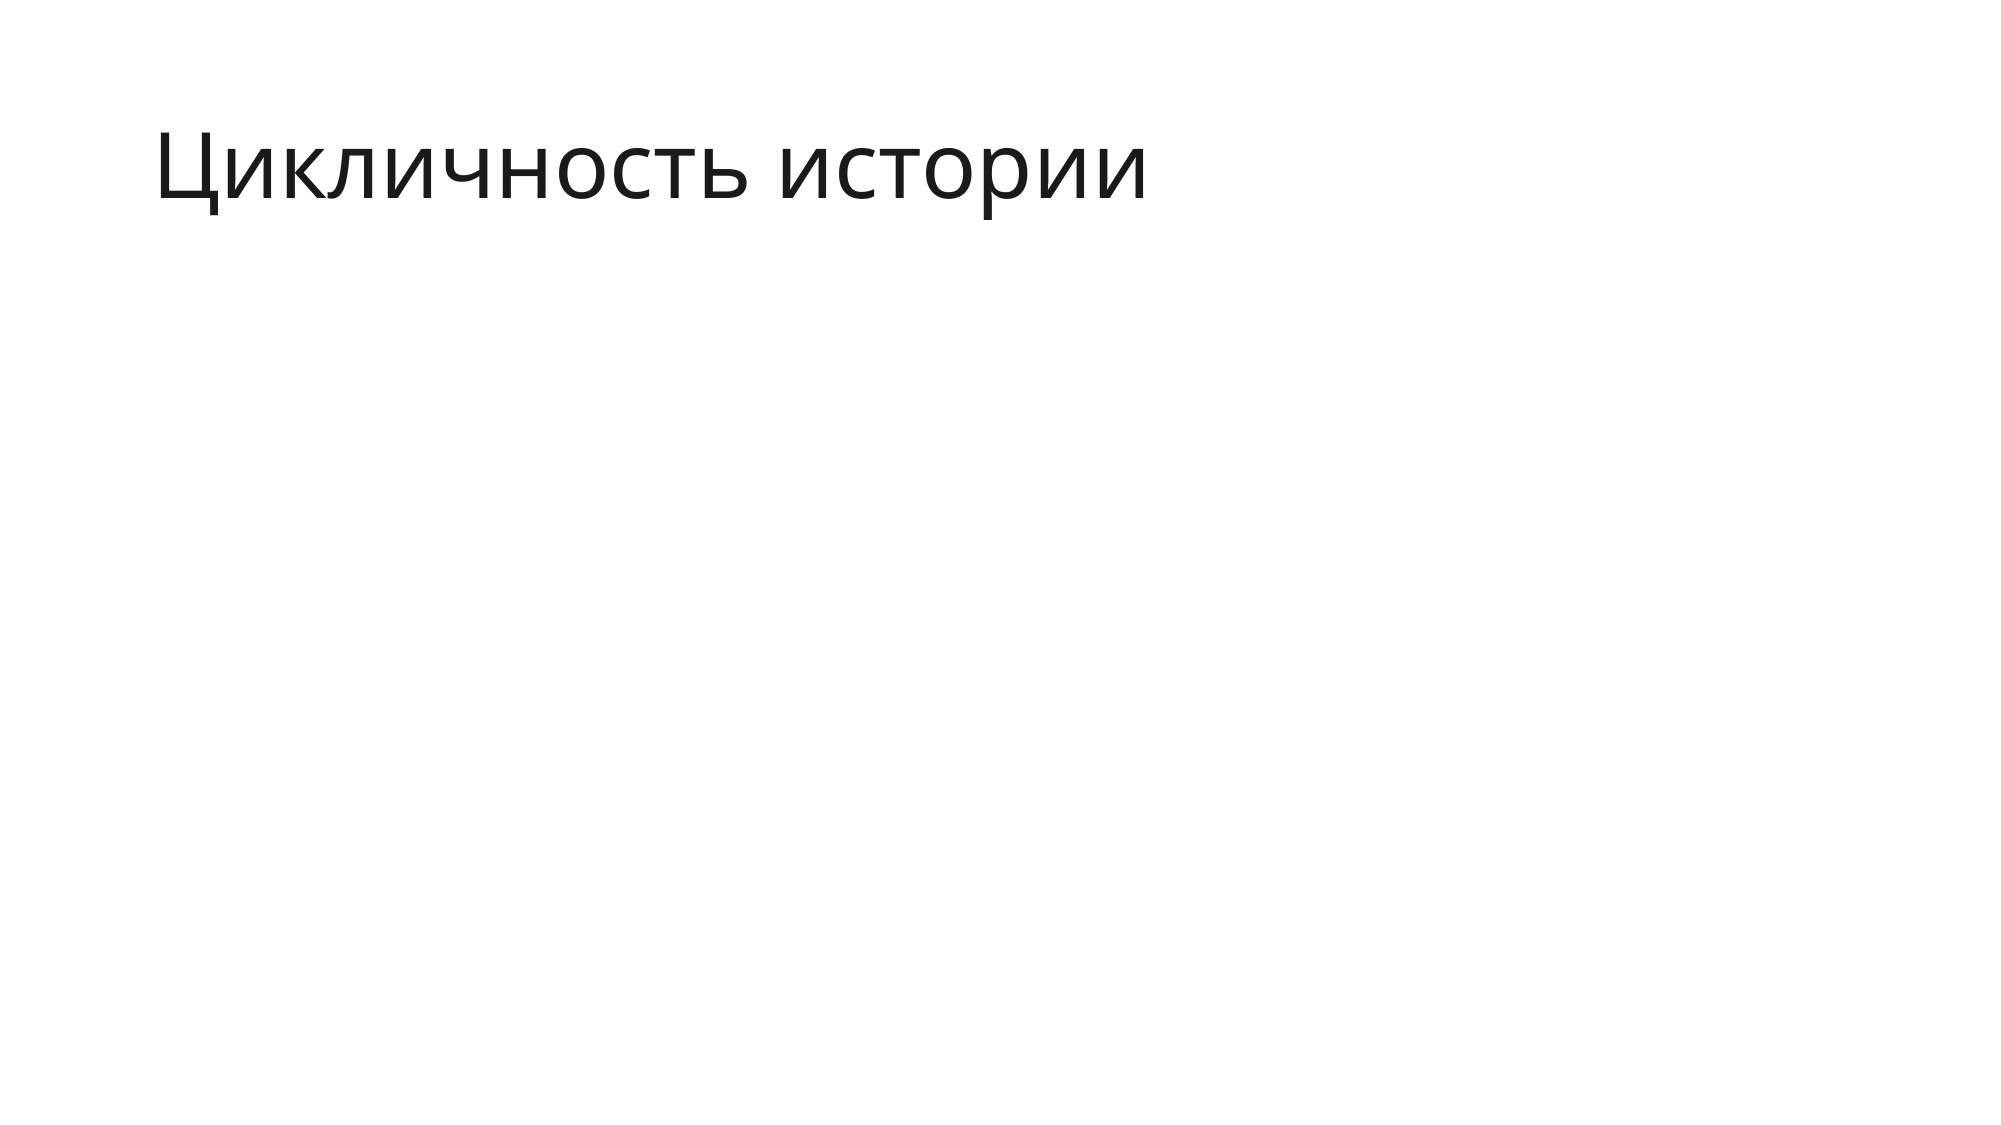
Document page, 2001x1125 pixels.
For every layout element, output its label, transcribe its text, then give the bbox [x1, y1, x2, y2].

title Цикличность истории [137, 59, 1863, 278]
